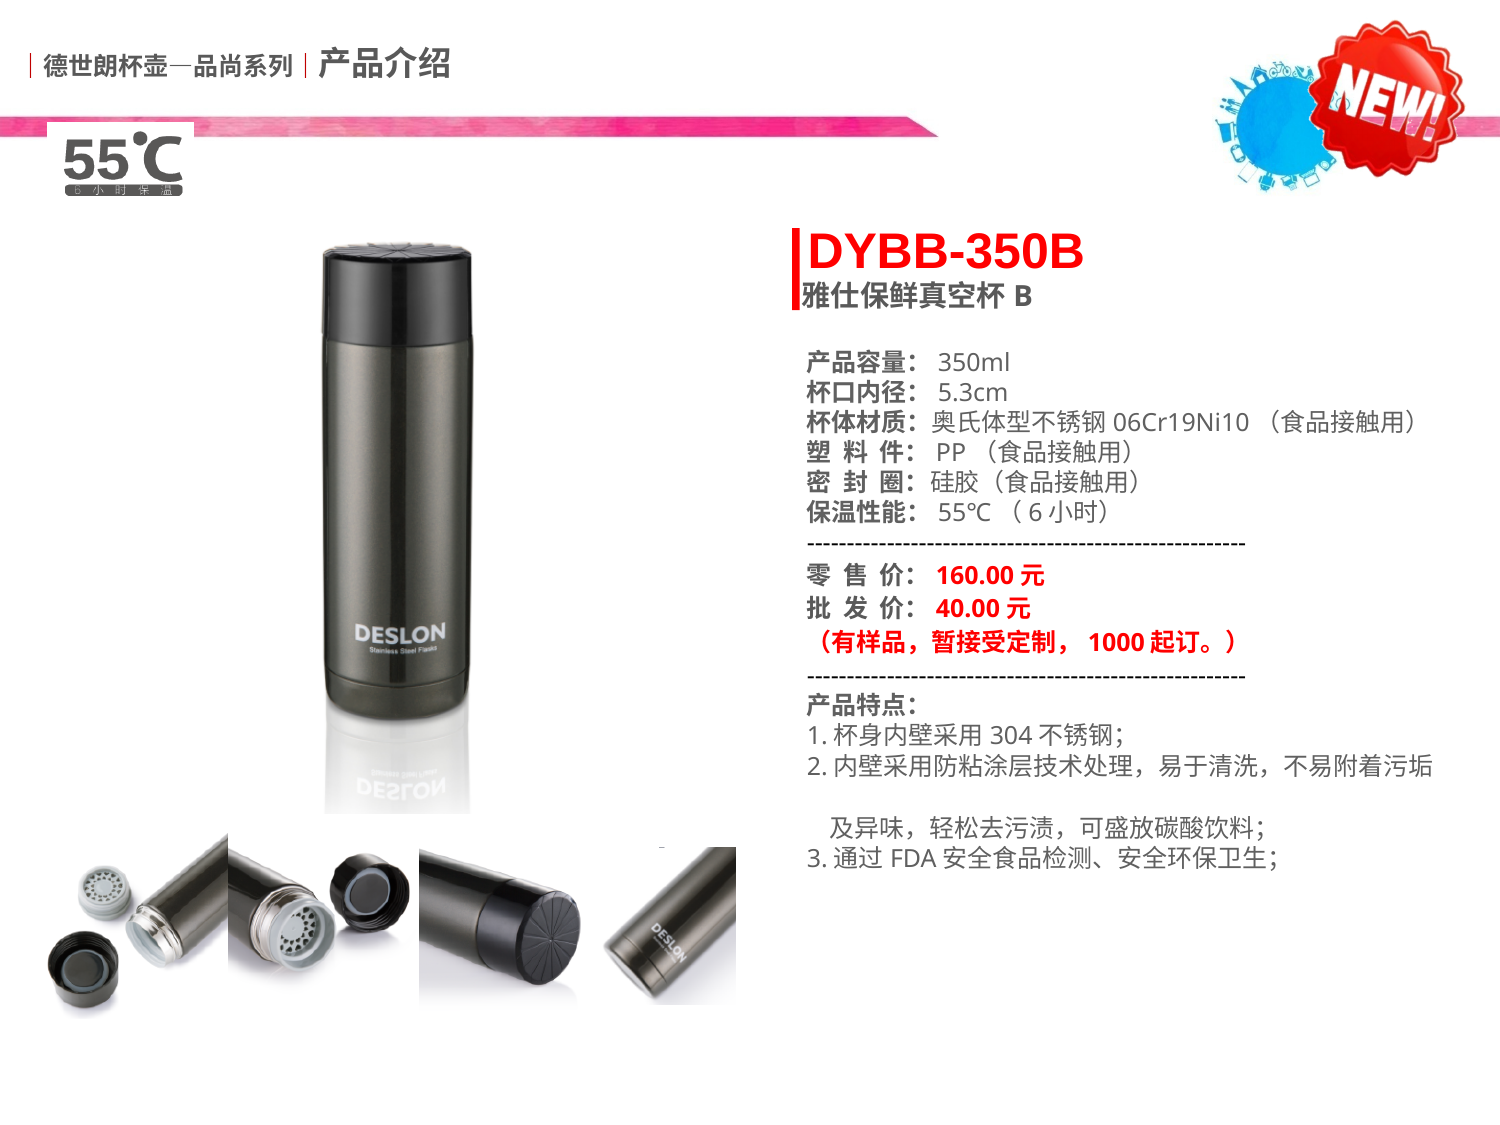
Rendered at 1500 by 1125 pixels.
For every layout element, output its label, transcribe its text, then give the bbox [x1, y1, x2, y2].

picture [0, 0, 1500, 1125]
text_box ｜德世朗杯壶—品尚系列｜产品介绍 [3, 35, 467, 90]
text_box DYBB-350B [792, 210, 1100, 286]
text_box 产品容量：350ml 杯口内径：5.3cm 杯体材质：奥氏体型不锈钢06Cr19Ni10（食品接触用） 塑 料 件：PP（食品接触用） 密 封 圈：硅胶（食品接触用） 保温性能：55℃（6小时） ------------------------------------------------------- 零 售 价：160.00元 批 发 价：40.00元 （有样品，暂接受定制，1000起订。） ------------------------------------------------------- 产品特点： 1.杯身内壁采用304不锈钢； 2.内壁采用防粘涂层技术处理，易于清洗，不易附着污垢 及异味，轻松去污渍，可盛放碳酸饮料； 3.通过FDA安全食品检测、安全环保卫生； [792, 339, 1451, 911]
text_box [792, 228, 800, 311]
text_box 雅仕保鲜真空杯B [786, 269, 1048, 320]
